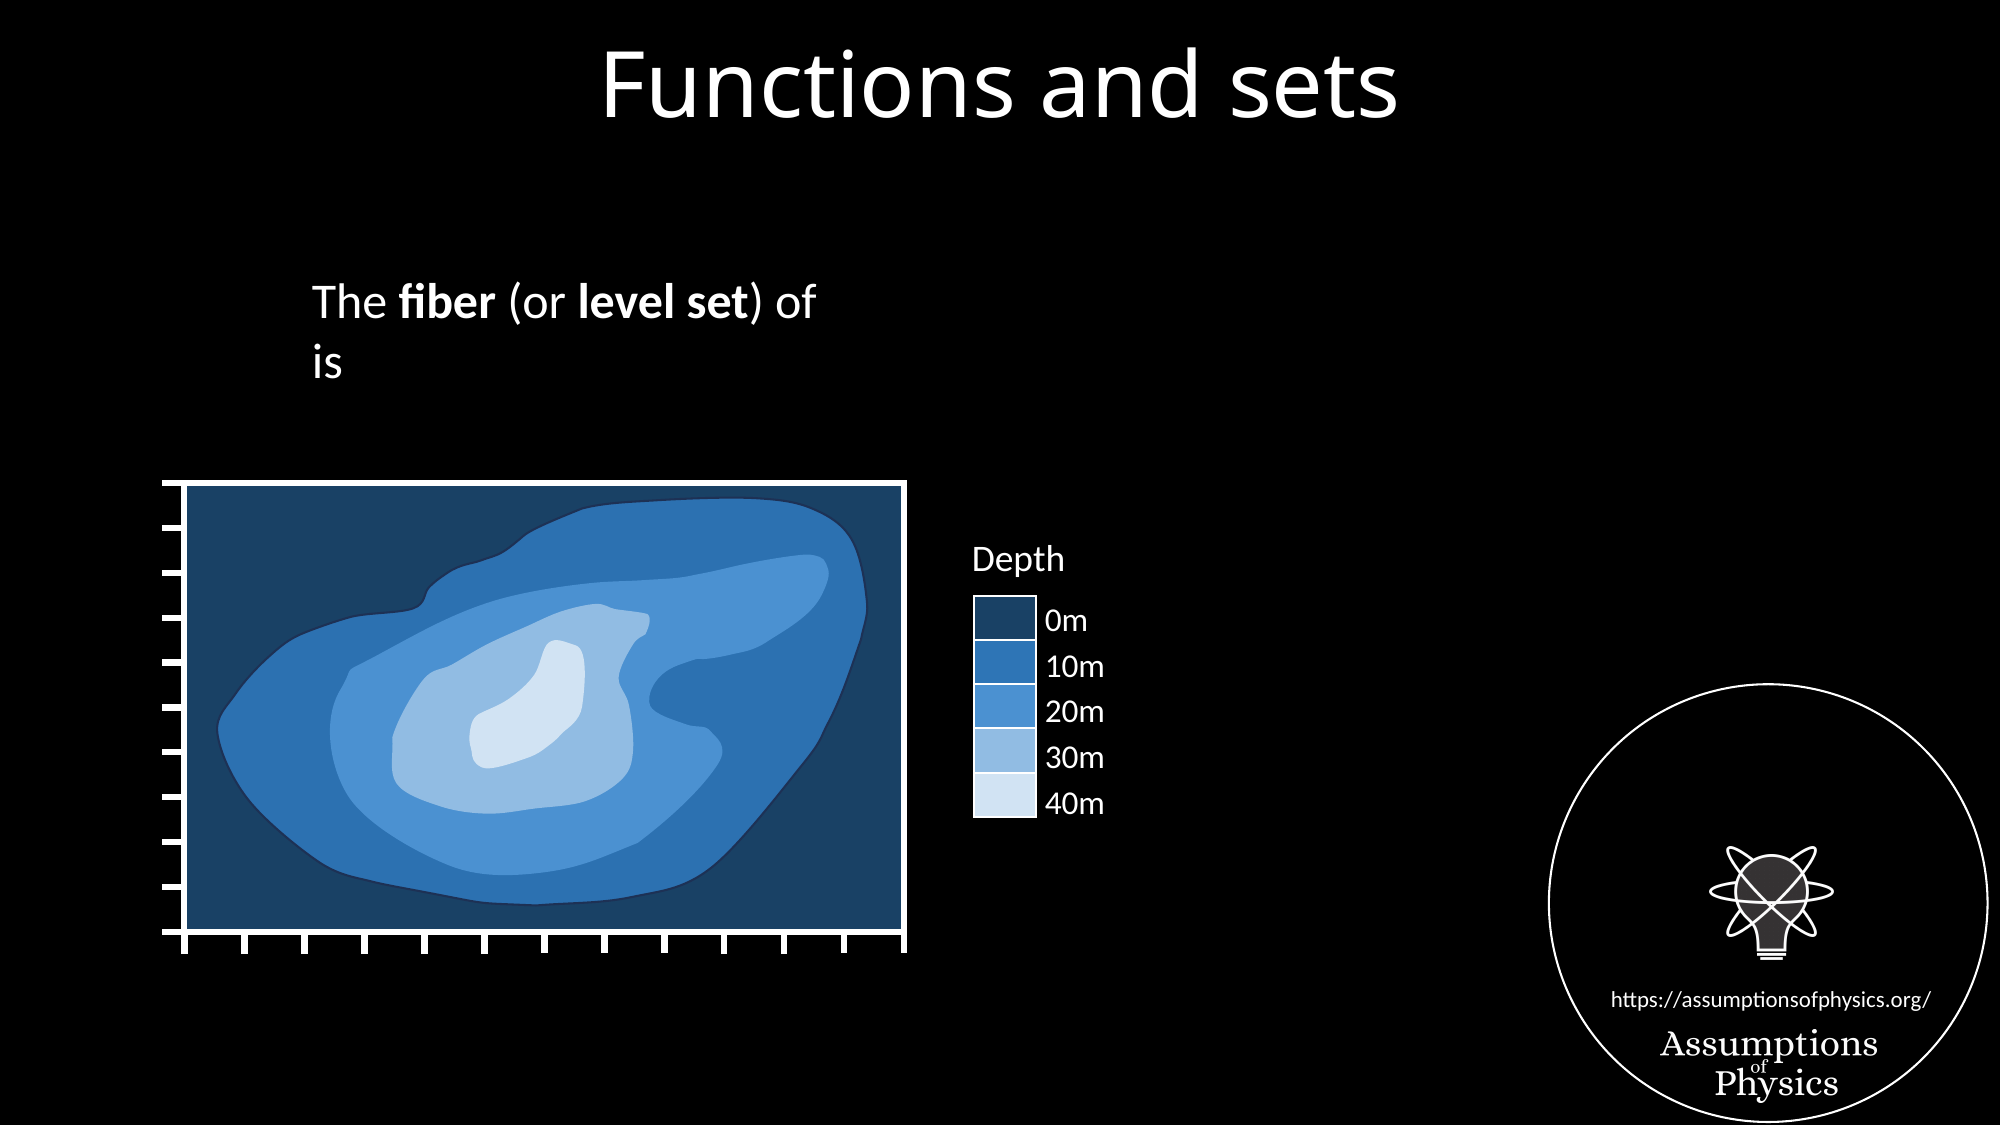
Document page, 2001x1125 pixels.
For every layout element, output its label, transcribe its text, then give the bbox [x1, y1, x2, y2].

text_box [973, 727, 1030, 772]
picture [1709, 846, 1834, 960]
text_box [183, 482, 905, 933]
text_box [973, 683, 1030, 727]
text_box 0m 10m 20m 30m 40m [1030, 584, 1157, 829]
text_box [973, 772, 1030, 818]
title Functions and sets [17, 13, 1983, 162]
text_box [973, 595, 1030, 639]
text_box [468, 639, 586, 770]
text_box [973, 639, 1030, 683]
text_box Depth [957, 526, 1084, 587]
text_box [328, 553, 830, 877]
text_box [390, 602, 651, 815]
text_box [216, 496, 869, 907]
picture [1660, 1029, 1877, 1103]
